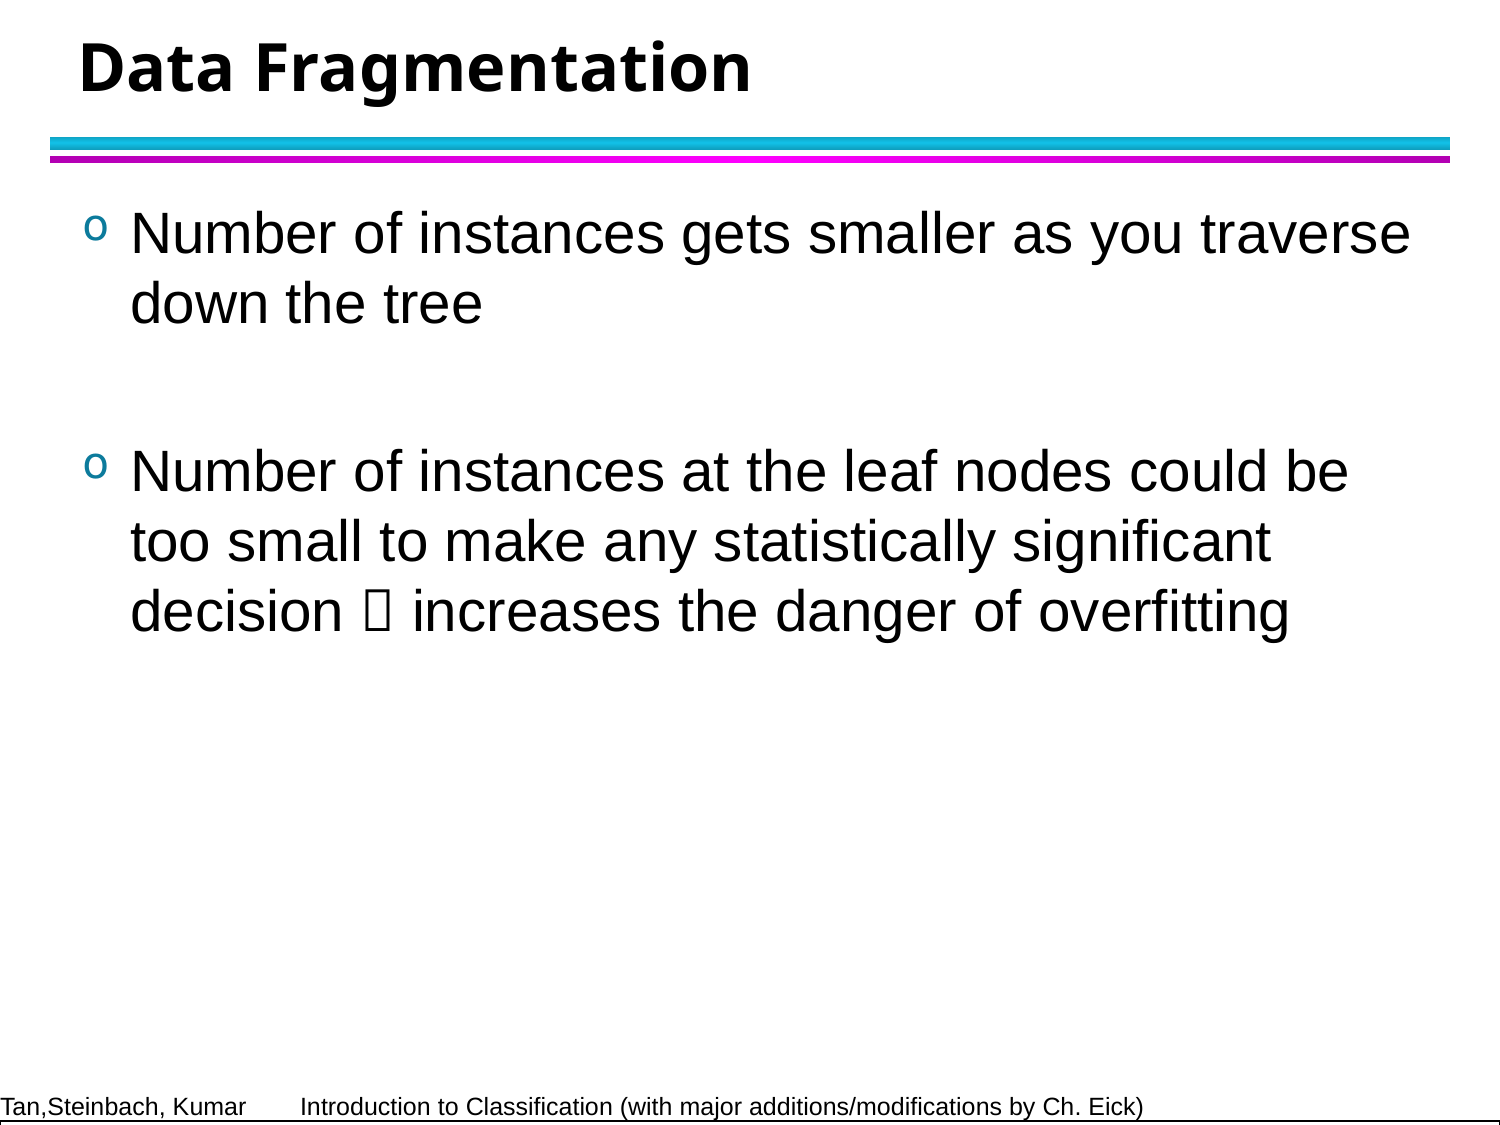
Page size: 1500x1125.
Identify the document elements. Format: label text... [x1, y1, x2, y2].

title Data Fragmentation [62, 24, 1421, 113]
list Number of instances gets smaller as you traverse down the tree Number of instances at the leaf nodes could be too small to make any statistically significant decision  increases the danger of overfitting [67, 187, 1432, 1038]
